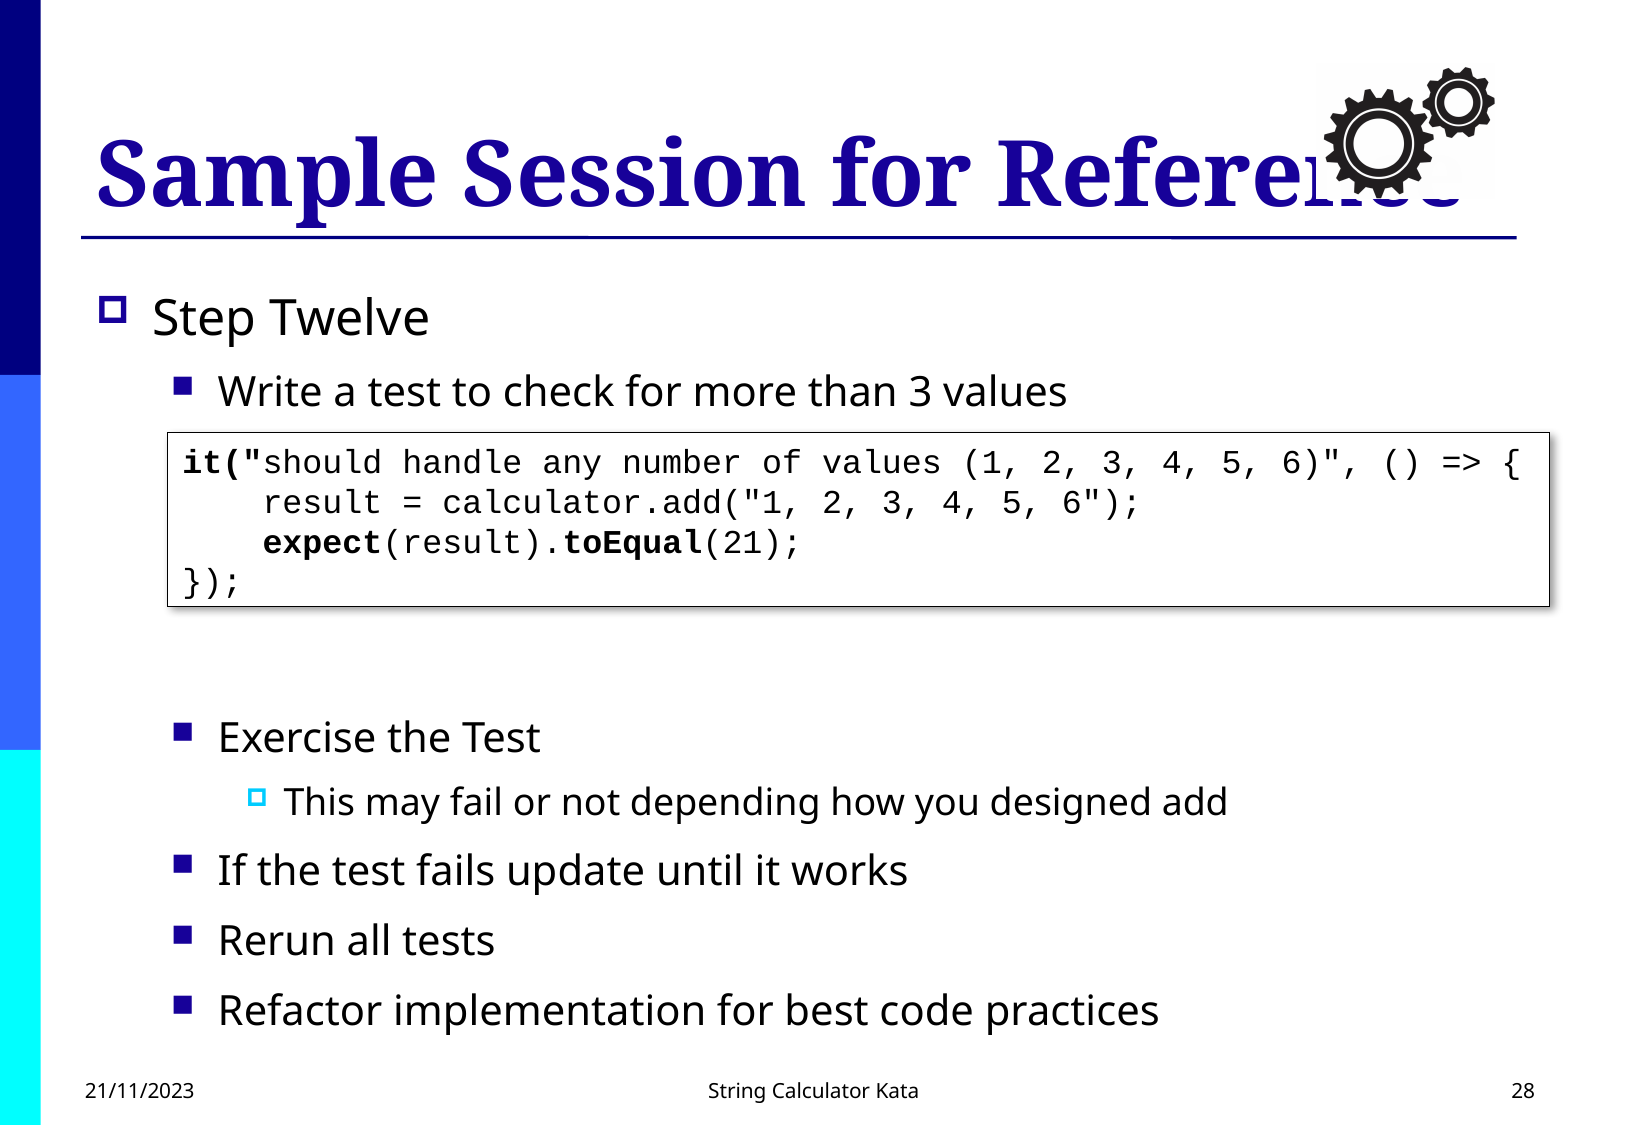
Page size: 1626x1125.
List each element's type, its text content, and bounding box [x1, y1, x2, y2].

list Step Twelve Write a test to check for more than 3 values Exercise the Test This may fail or not depending how you designed add If the test fails update until it works Rerun all tests Refactor implementation for best code practices [81, 262, 1544, 1006]
footer String Calculator Kata [556, 1070, 1071, 1125]
text_box it("should handle any number of values (1, 2, 3, 4, 5, 6)", () => { result = calculator.add("1, 2, 3, 4, 5, 6"); expect(result).toEqual(21); }); [167, 432, 1550, 607]
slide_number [70, 1070, 450, 1125]
picture [1316, 63, 1496, 200]
slide_number 28 [1170, 1070, 1550, 1125]
title Sample Session for Reference [81, 45, 1544, 233]
